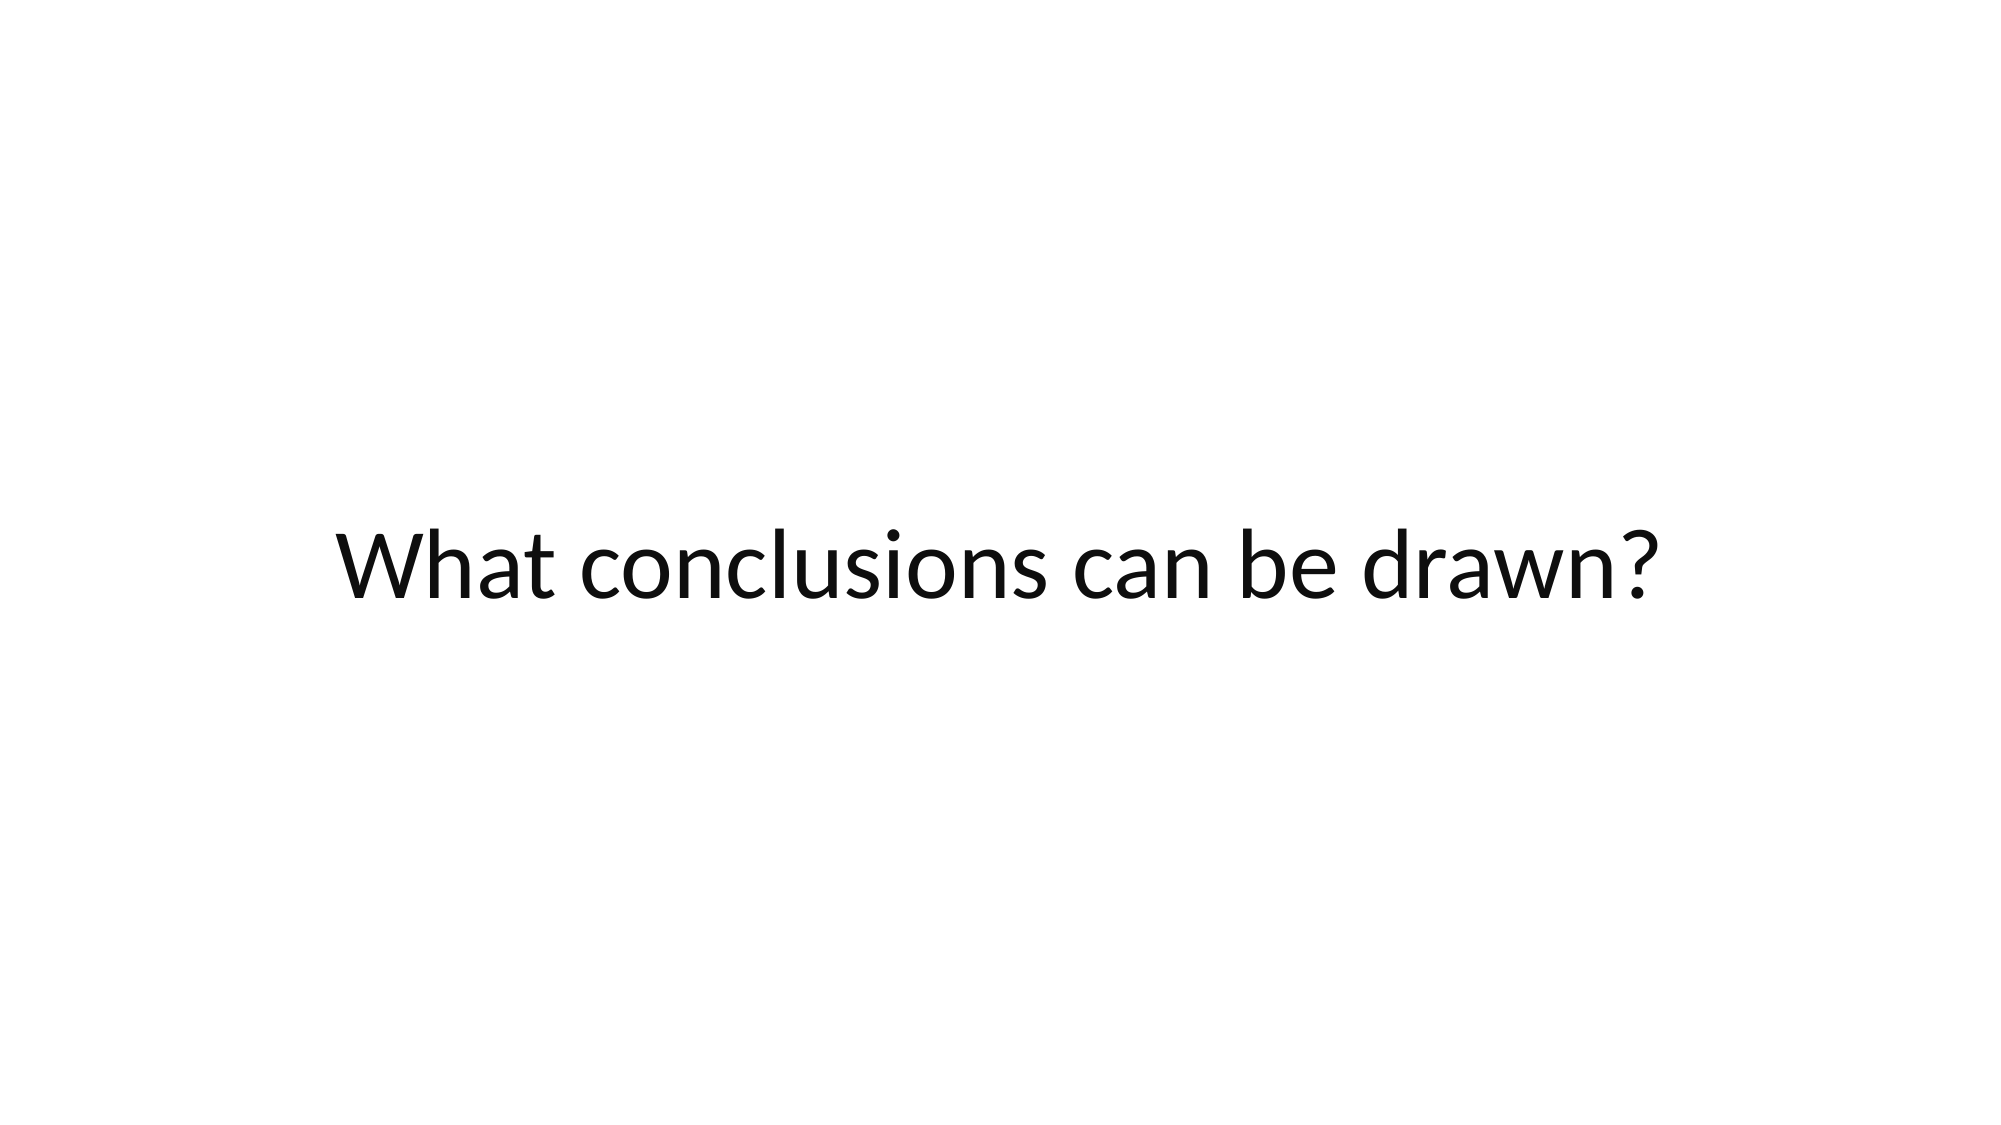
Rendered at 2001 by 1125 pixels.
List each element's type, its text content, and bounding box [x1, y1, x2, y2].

title What conclusions can be drawn? [280, 497, 1720, 628]
